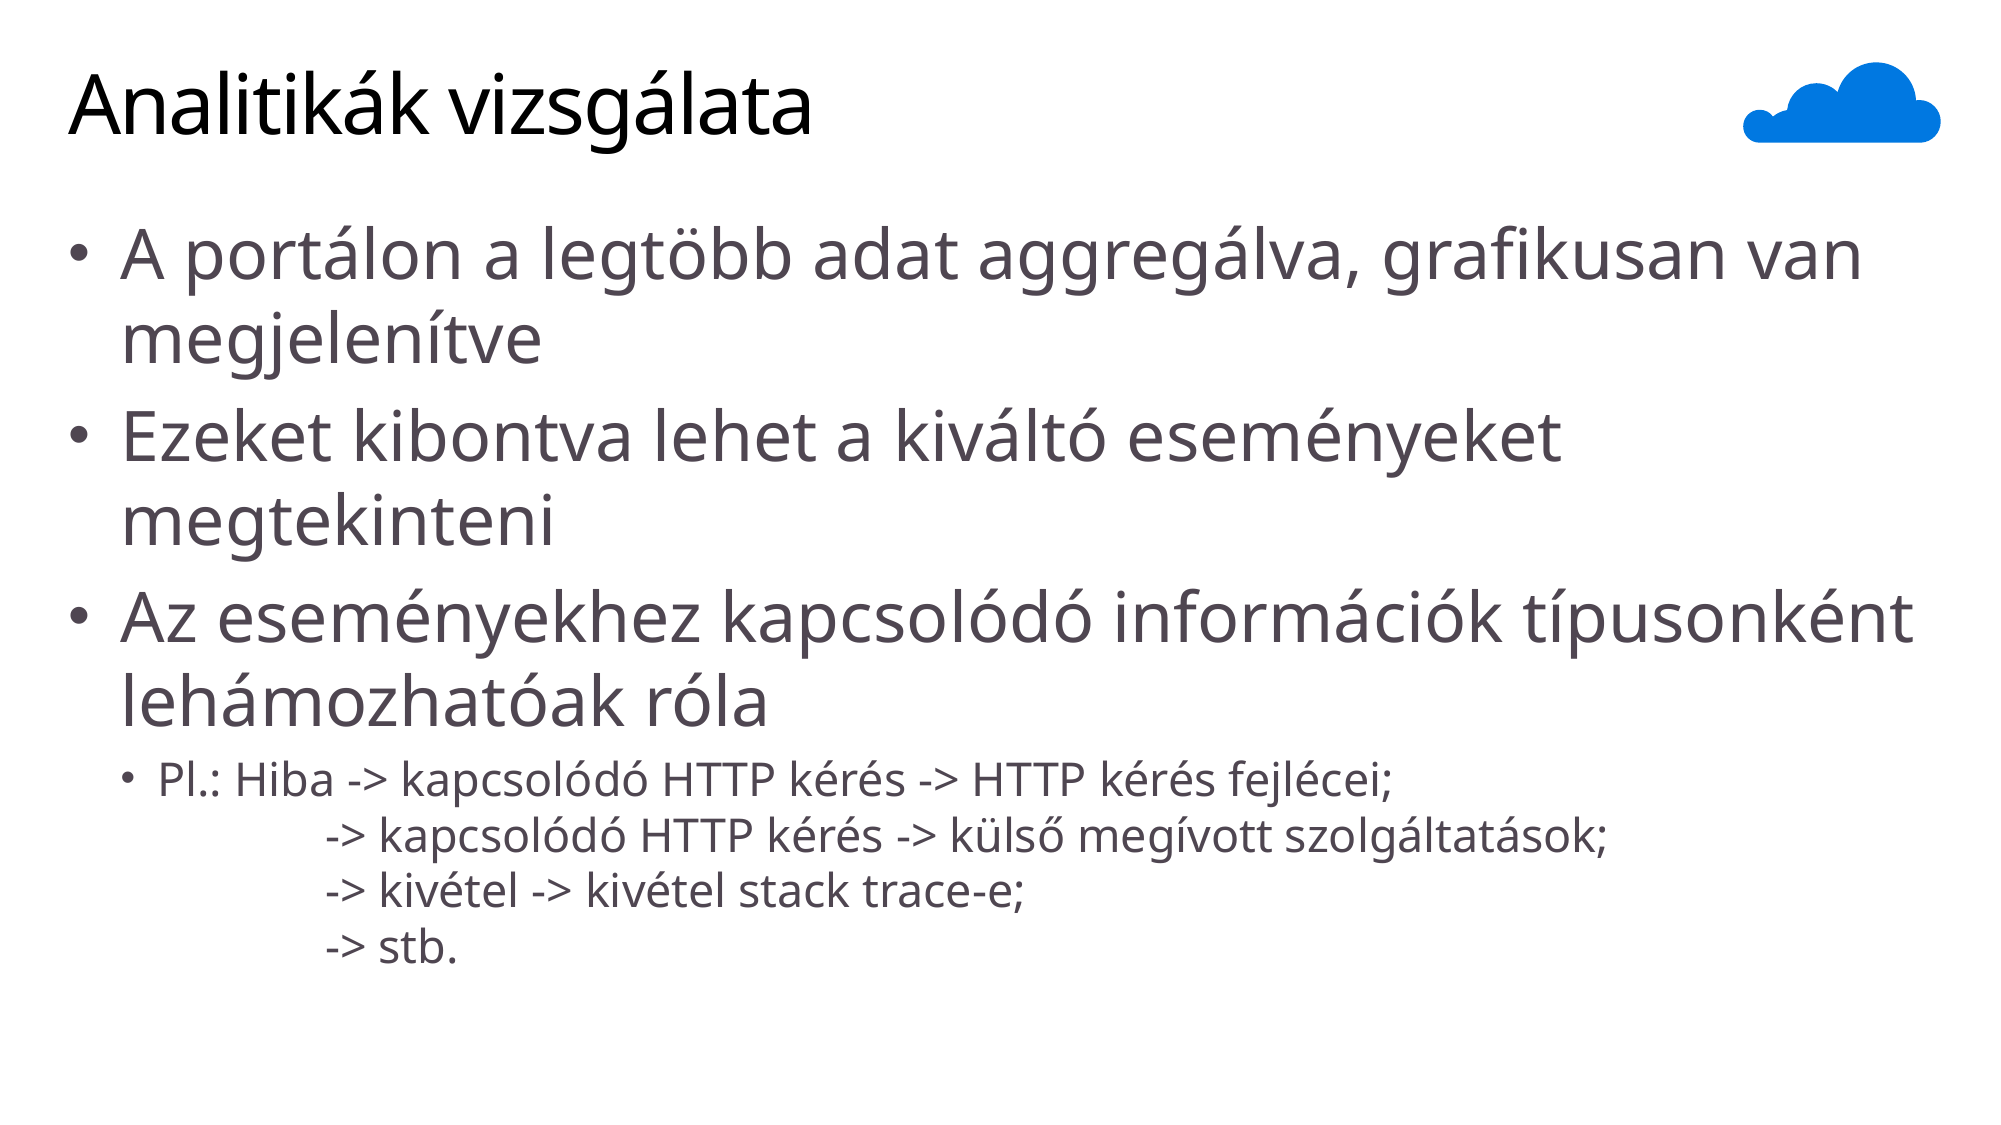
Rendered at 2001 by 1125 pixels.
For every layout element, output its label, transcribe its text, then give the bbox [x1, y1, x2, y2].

list A portálon a legtöbb adat aggregálva, grafikusan van megjelenítve Ezeket kibontva lehet a kiváltó eseményeket megtekinteni Az eseményekhez kapcsolódó információk típusonként lehámozhatóak róla Pl.: Hiba -> kapcsolódó HTTP kérés -> HTTP kérés fejlécei; -> kapcsolódó HTTP kérés -> külső megívott szolgáltatások; -> kivétel -> kivétel stack trace-e; -> stb. [44, 196, 1956, 1045]
title Analitikák vizsgálata [44, 47, 1957, 196]
